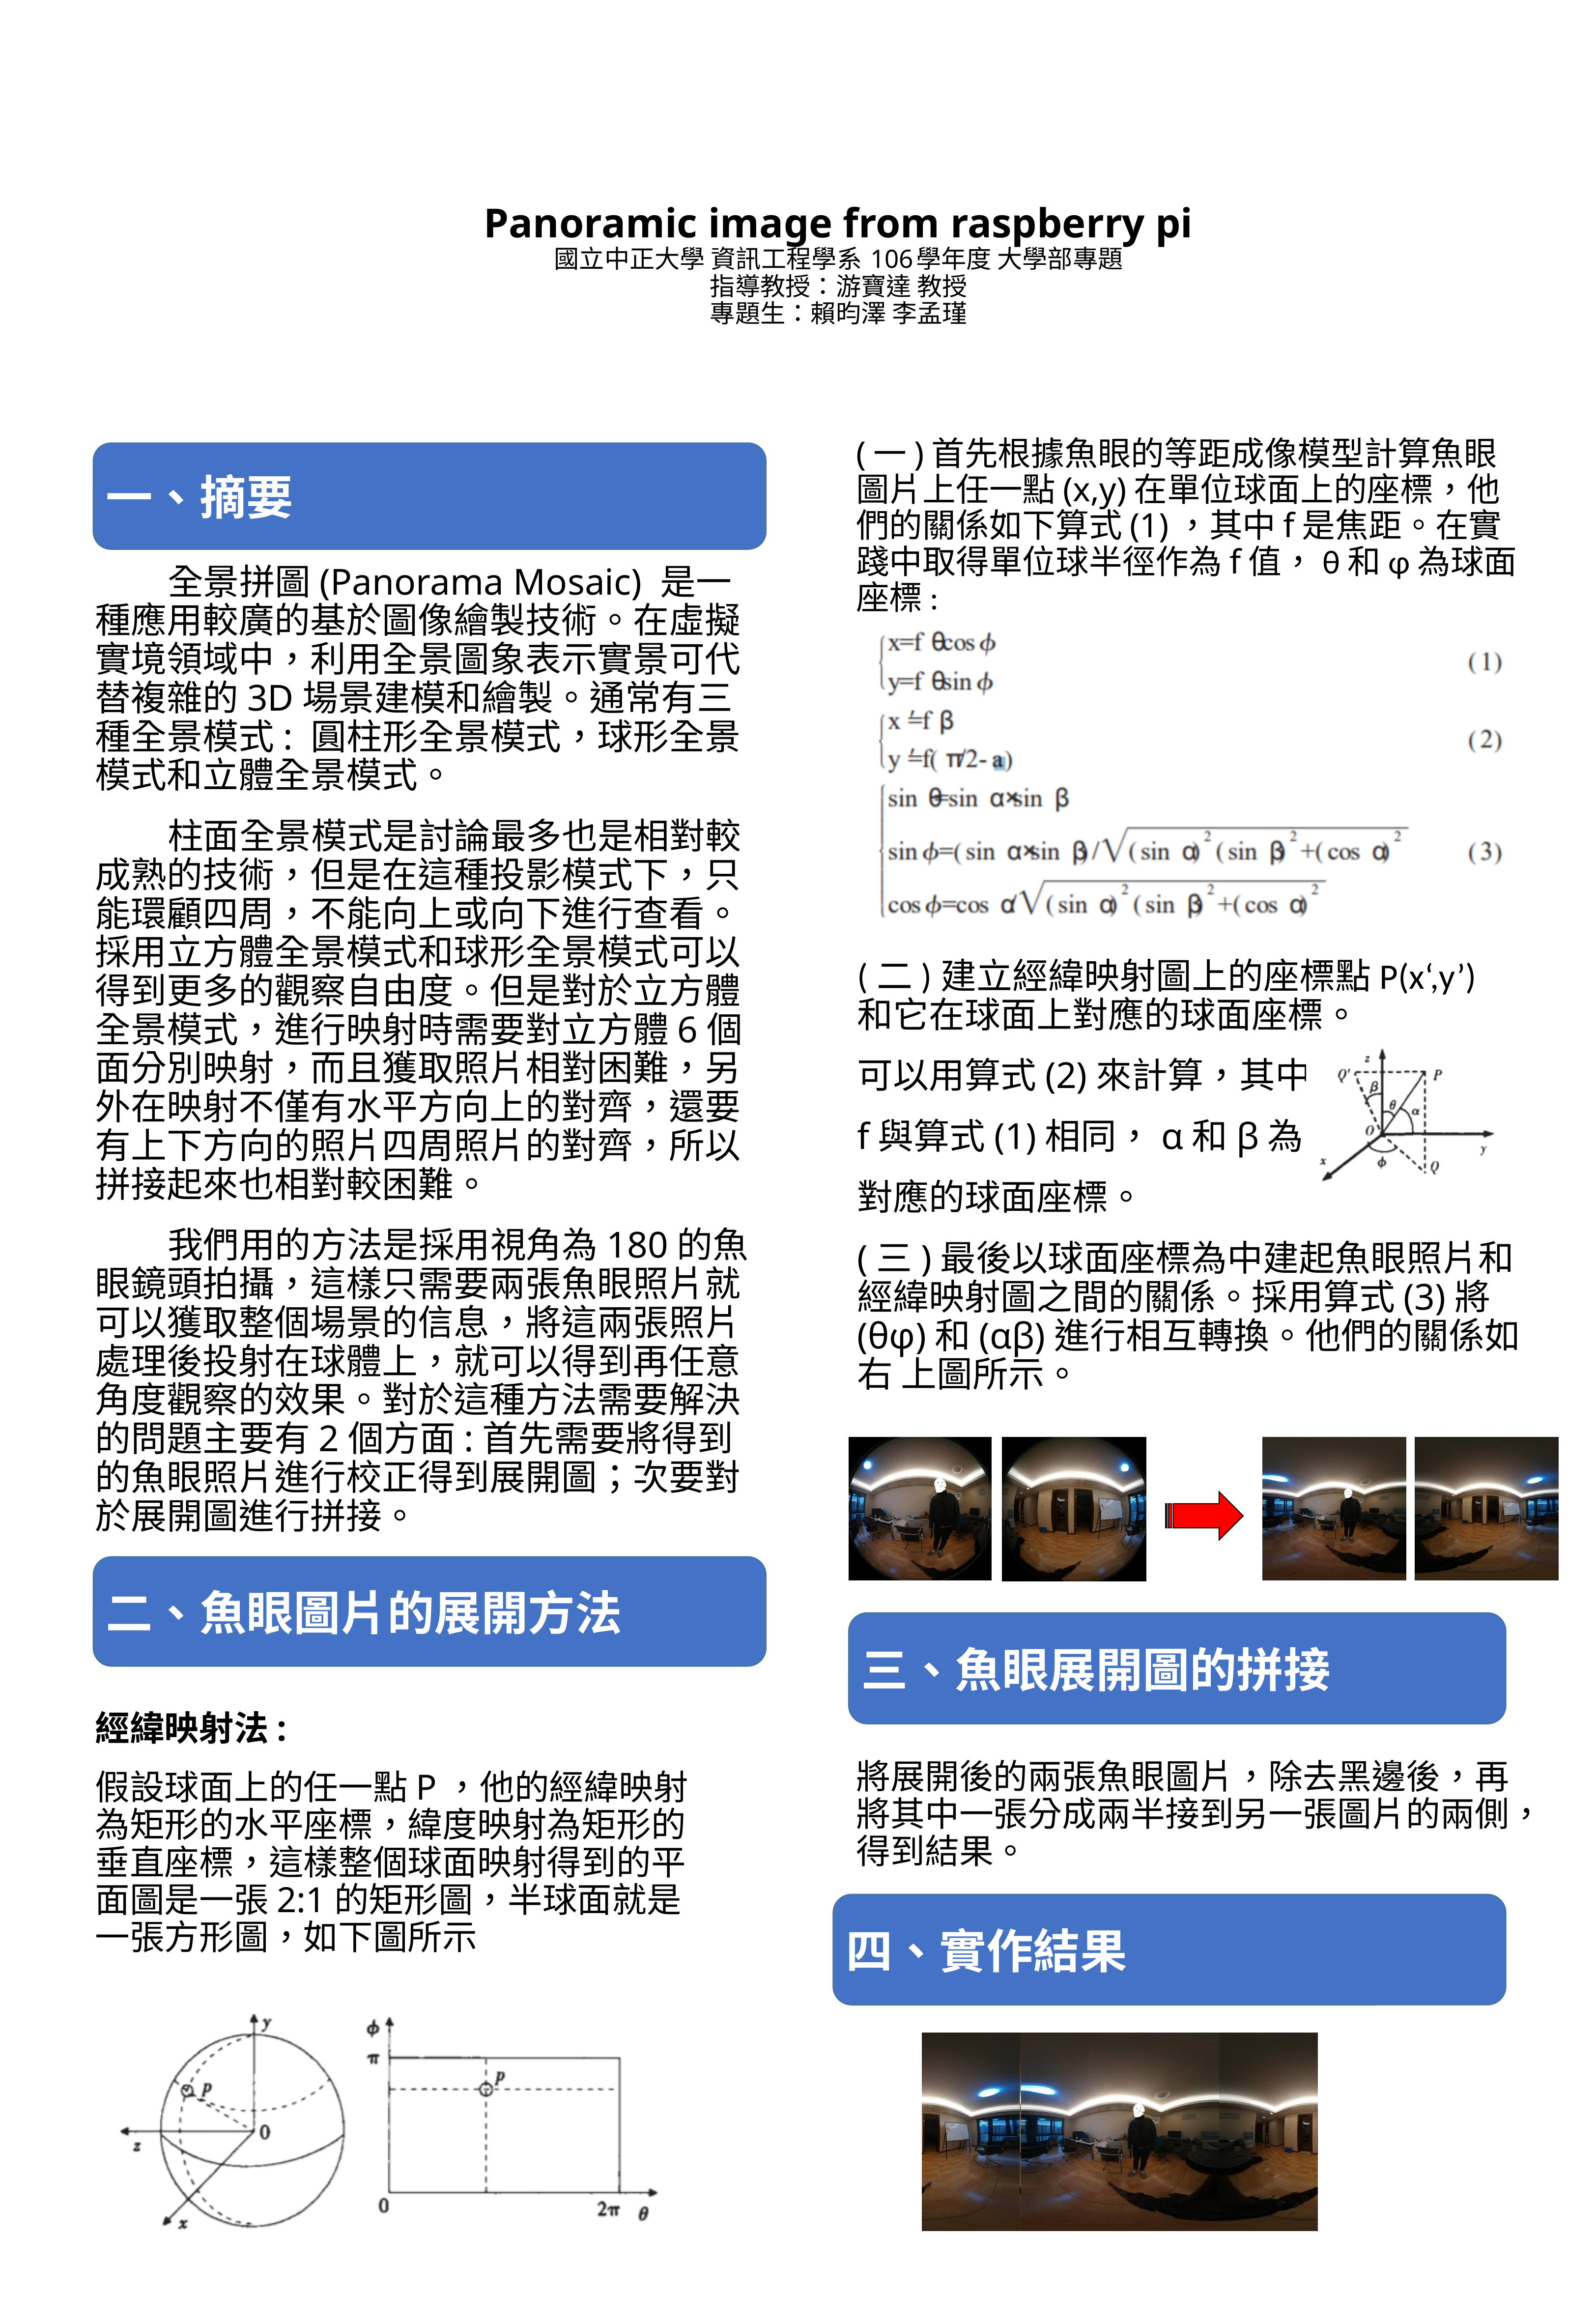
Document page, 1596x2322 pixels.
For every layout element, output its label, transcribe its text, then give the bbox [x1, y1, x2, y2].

picture [87, 1995, 714, 2231]
text_box 三、魚眼展開圖的拼接 [848, 1612, 1507, 1724]
text_box 四、實作結果 [832, 1893, 1507, 2006]
text_box (一)首先根據魚眼的等距成像模型計算魚眼圖片上任一點(x,y)在單位球面上的座標，他們的關係如下算式(1)，其中f是焦距。在實踐中取得單位球半徑作為f值，θ和φ為球面座標: [849, 433, 1527, 622]
text_box 經緯映射法: 假設球面上的任一點P，他的經緯映射為矩形的水平座標，緯度映射為矩形的垂直座標，這樣整個球面映射得到的平面圖是一張2:1的矩形圖，半球面就是一張方形圖，如下圖所示 [87, 1707, 714, 1963]
list 全景拼圖(Panorama Mosaic) 是一種應用較廣的基於圖像繪製技術。在虛擬實境領域中，利用全景圖象表示實景可代替複雜的3D場景建模和繪製。通常有三種全景模式: 圓柱形全景模式，球形全景模式和立體全景模式。 柱面全景模式是討論最多也是相對較成熟的技術，但是在這種投影模式下，只能環顧四周，不能向上或向下進行查看。採用立方體全景模式和球形全景模式可以得到更多的觀察自由度。但是對於立方體全景模式，進行映射時需要對立方體6個面分別映射，而且獲取照片相對困難，另外在映射不僅有水平方向上的對齊，還要有上下方向的照片四周照片的對齊，所以拼接起來也相對較困難。 我們用的方法是採用視角為180的魚眼鏡頭拍攝，這樣只需要兩張魚眼照片就可以獲取整個場景的信息，將這兩張照片處理後投射在球體上，就可以得到再任意角度觀察的效果。對於這種方法需要解決的問題主要有2個方面:首先需要將得到的魚眼照片進行校正得到展開圖；次要對於展開圖進行拼接。 [87, 560, 766, 1460]
text_box (二)建立經緯映射圖上的座標點P(x‘,y’)和它在球面上對應的球面座標。 可以用算式(2)來計算，其中 f與算式(1)相同，α和β為P 對應的球面座標。 (三)最後以球面座標為中建起魚眼照片和經緯映射圖之間的關係。採用算式(3)將(θφ)和(αβ)進行相互轉換。他們的關係如右 上圖所示。 [850, 954, 1528, 1410]
title Panoramic image from raspberry pi 國立中正大學 資訊工程學系 106學年度 大學部專題 指導教授：游寶達 教授 專題生：賴昀澤 李孟瑾 [150, 198, 1527, 385]
picture [922, 2033, 1318, 2231]
text_box [1165, 1503, 1168, 1528]
picture [1415, 1437, 1559, 1580]
text_box 一、摘要 [92, 442, 767, 550]
picture [1306, 1045, 1506, 1183]
text_box [1168, 1503, 1172, 1528]
text_box 二、魚眼圖片的展開方法 [92, 1556, 767, 1667]
list 將展開後的兩張魚眼圖片，除去黑邊後，再將其中一張分成兩半接到另一張圖片的兩側，得到結果。 [849, 1755, 1527, 1875]
picture [848, 1437, 992, 1580]
text_box [1172, 1490, 1244, 1542]
picture [1262, 1437, 1406, 1580]
picture [1002, 1437, 1146, 1581]
picture [851, 622, 1519, 925]
